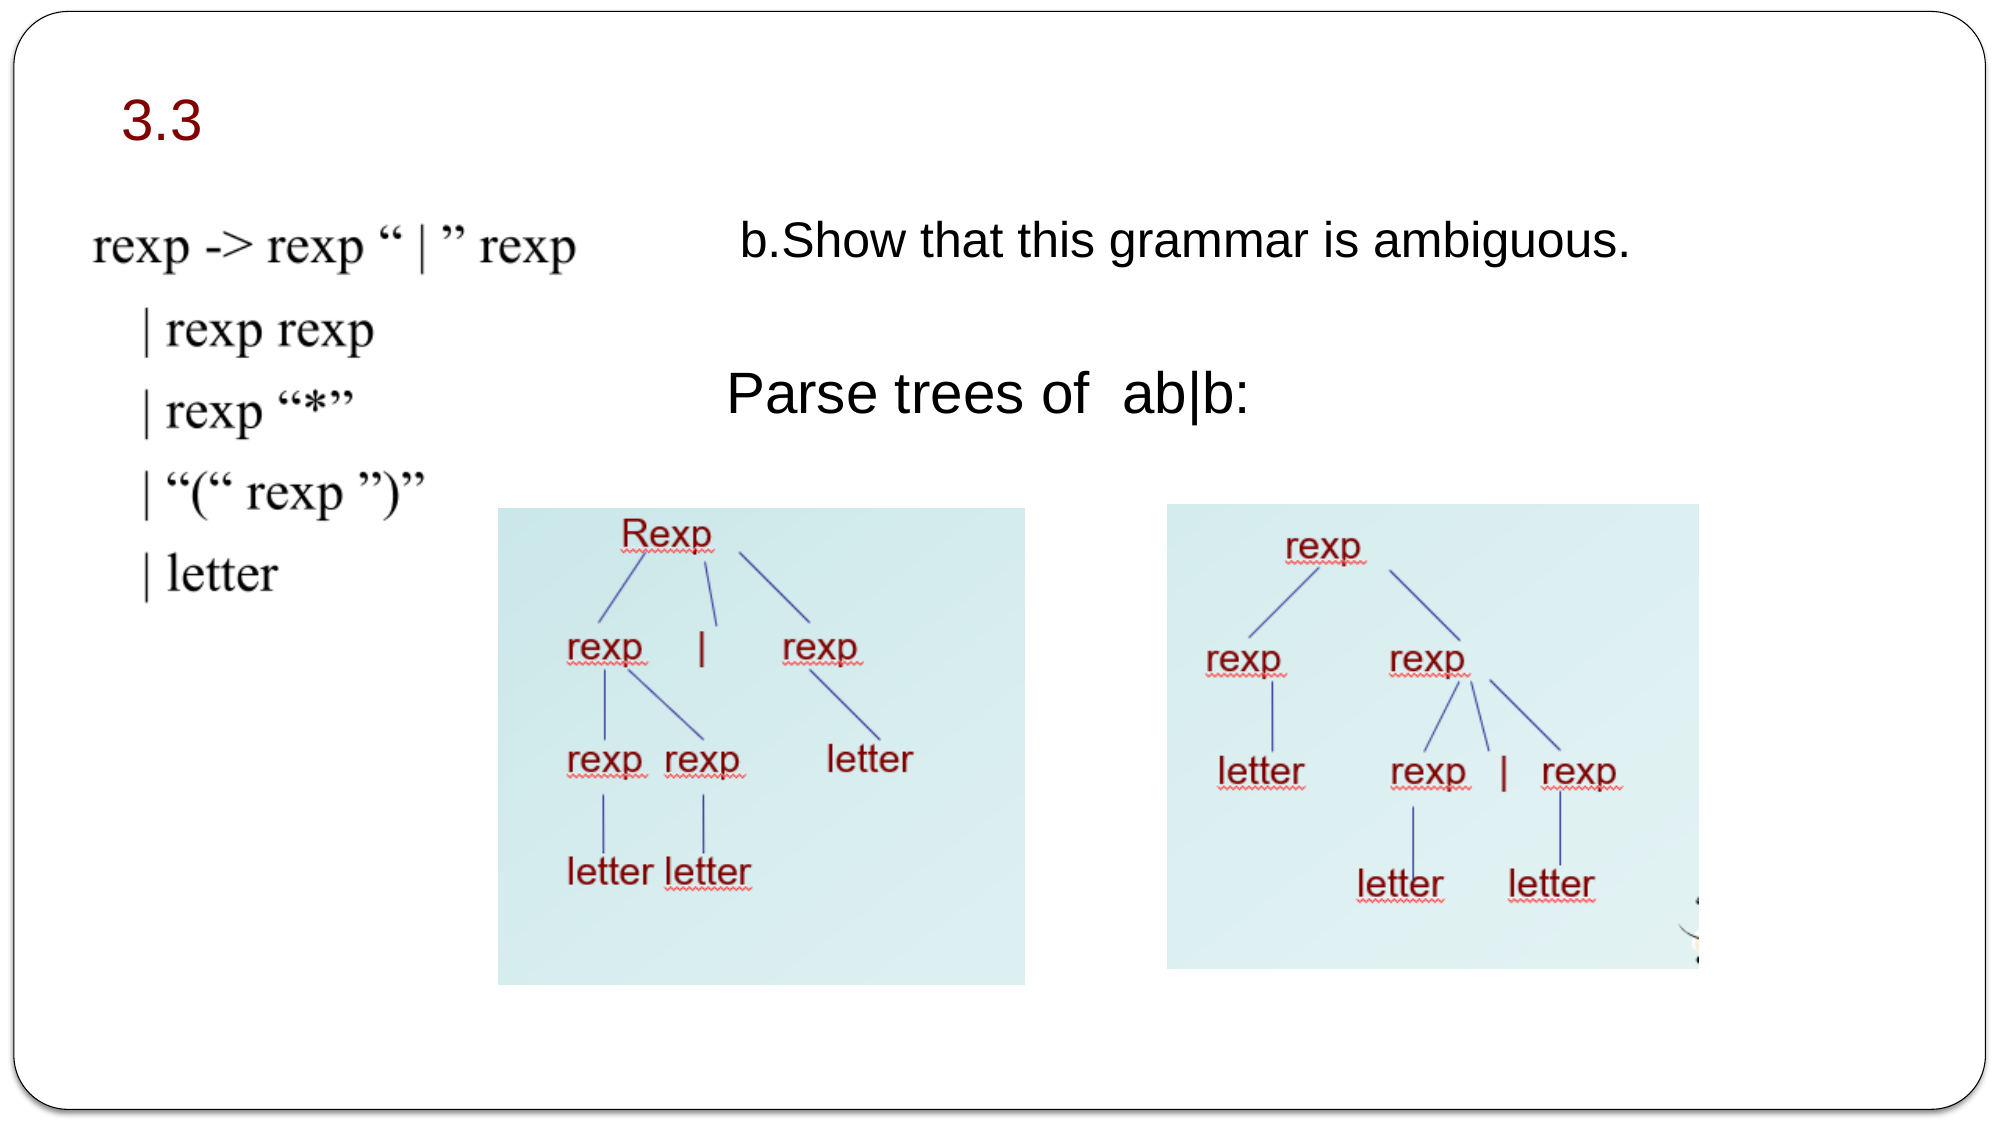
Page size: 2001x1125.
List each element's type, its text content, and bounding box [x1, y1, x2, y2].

picture [43, 200, 1026, 986]
text_box b.Show that this grammar is ambiguous. [725, 200, 1725, 276]
picture [1167, 503, 1700, 969]
text_box Parse trees of ab|b: [711, 347, 1712, 433]
text_box 3.3 [106, 75, 1827, 160]
